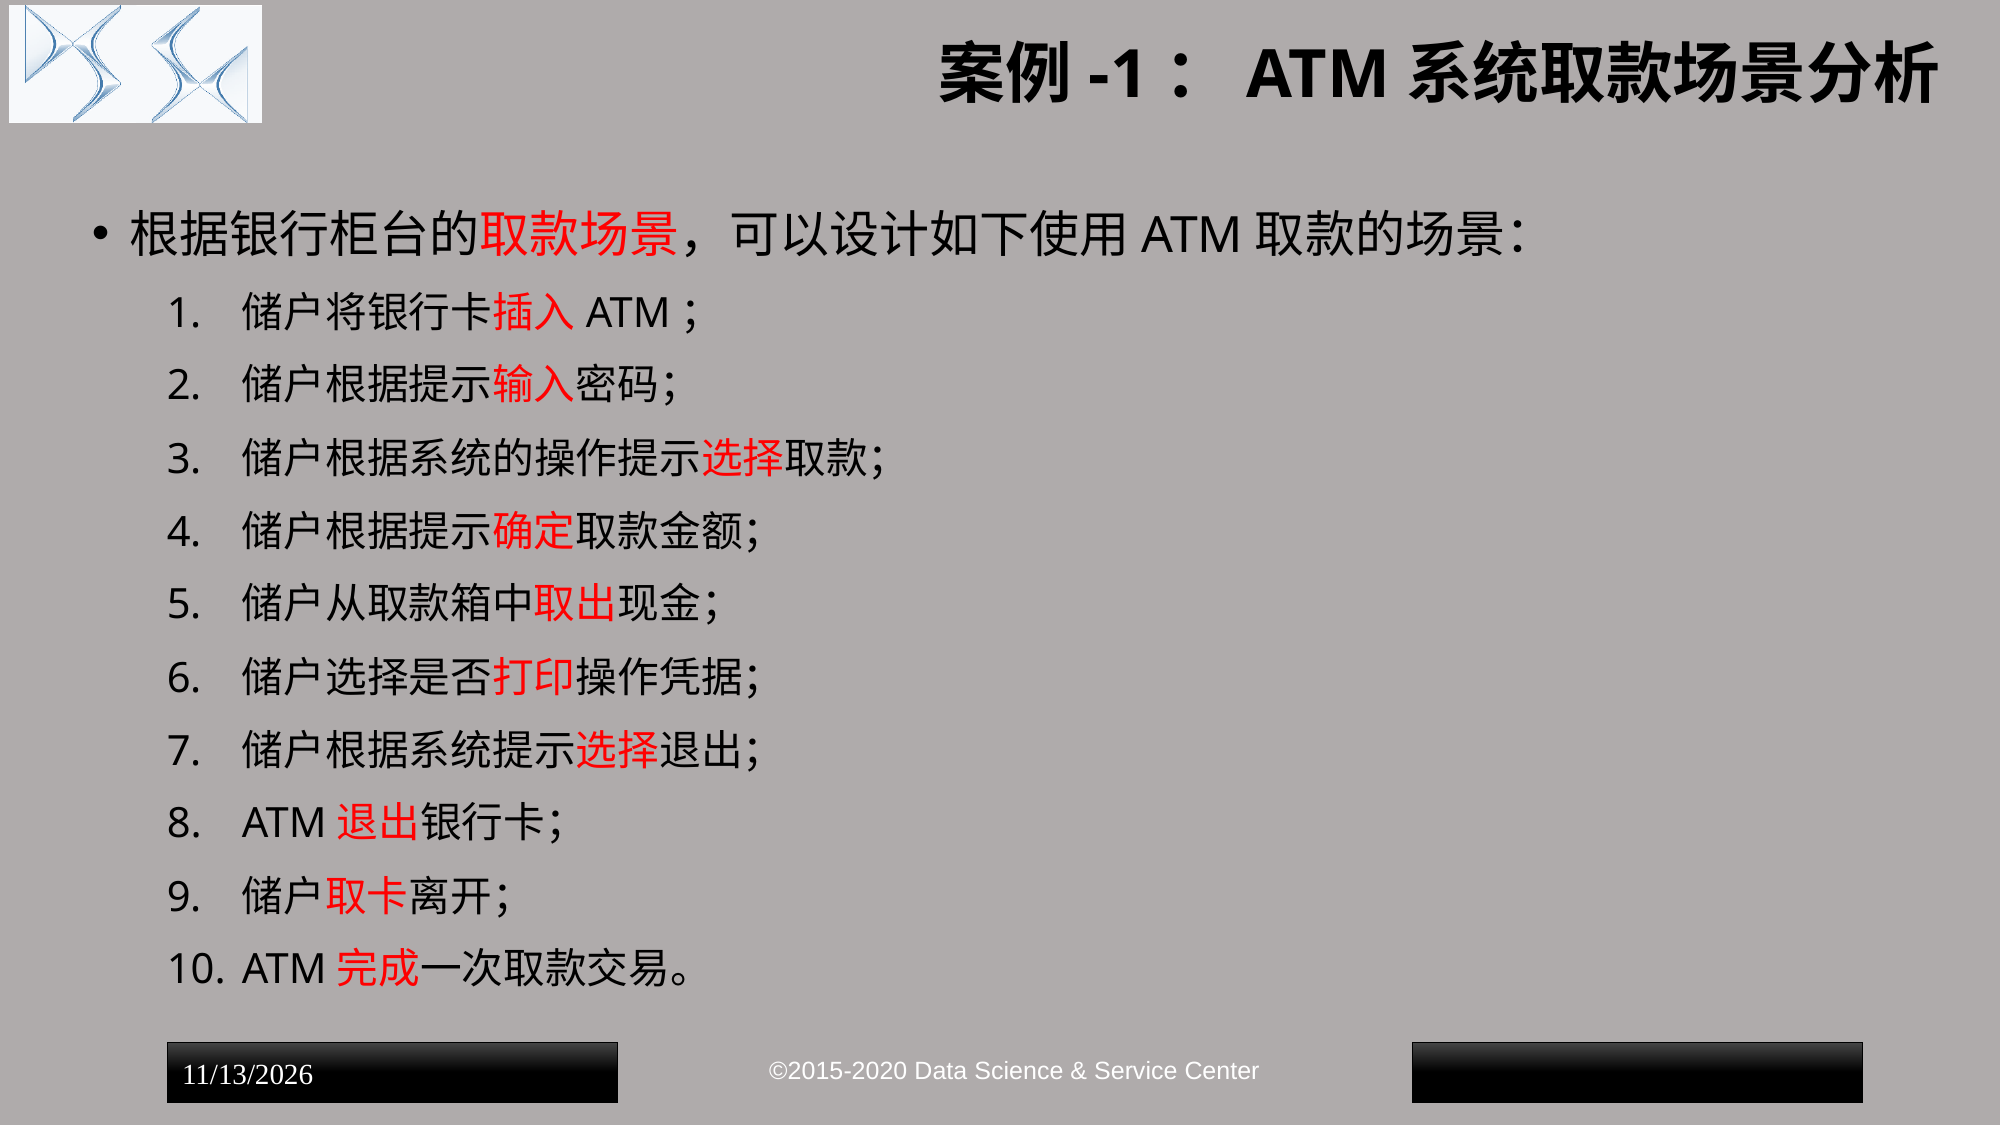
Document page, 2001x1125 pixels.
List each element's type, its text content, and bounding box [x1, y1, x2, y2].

slide_number [1412, 1042, 1863, 1103]
footer ©2015-2020 Data Science & Service Center [677, 1042, 1353, 1103]
list 根据银行柜台的取款场景，可以设计如下使用ATM取款的场景： 储户将银行卡插入ATM； 储户根据提示输入密码； 储户根据系统的操作提示选择取款； 储户根据提示确定取款金额； 储户从取款箱中取出现金； 储户选择是否打印操作凭据； 储户根据系统提示选择退出； ATM退出银行卡； 储户取卡离开； ATM完成一次取款交易。 [76, 194, 1908, 1012]
slide_number [167, 1042, 618, 1103]
title 案例-1：ATM系统取款场景分析 [259, 23, 1956, 130]
